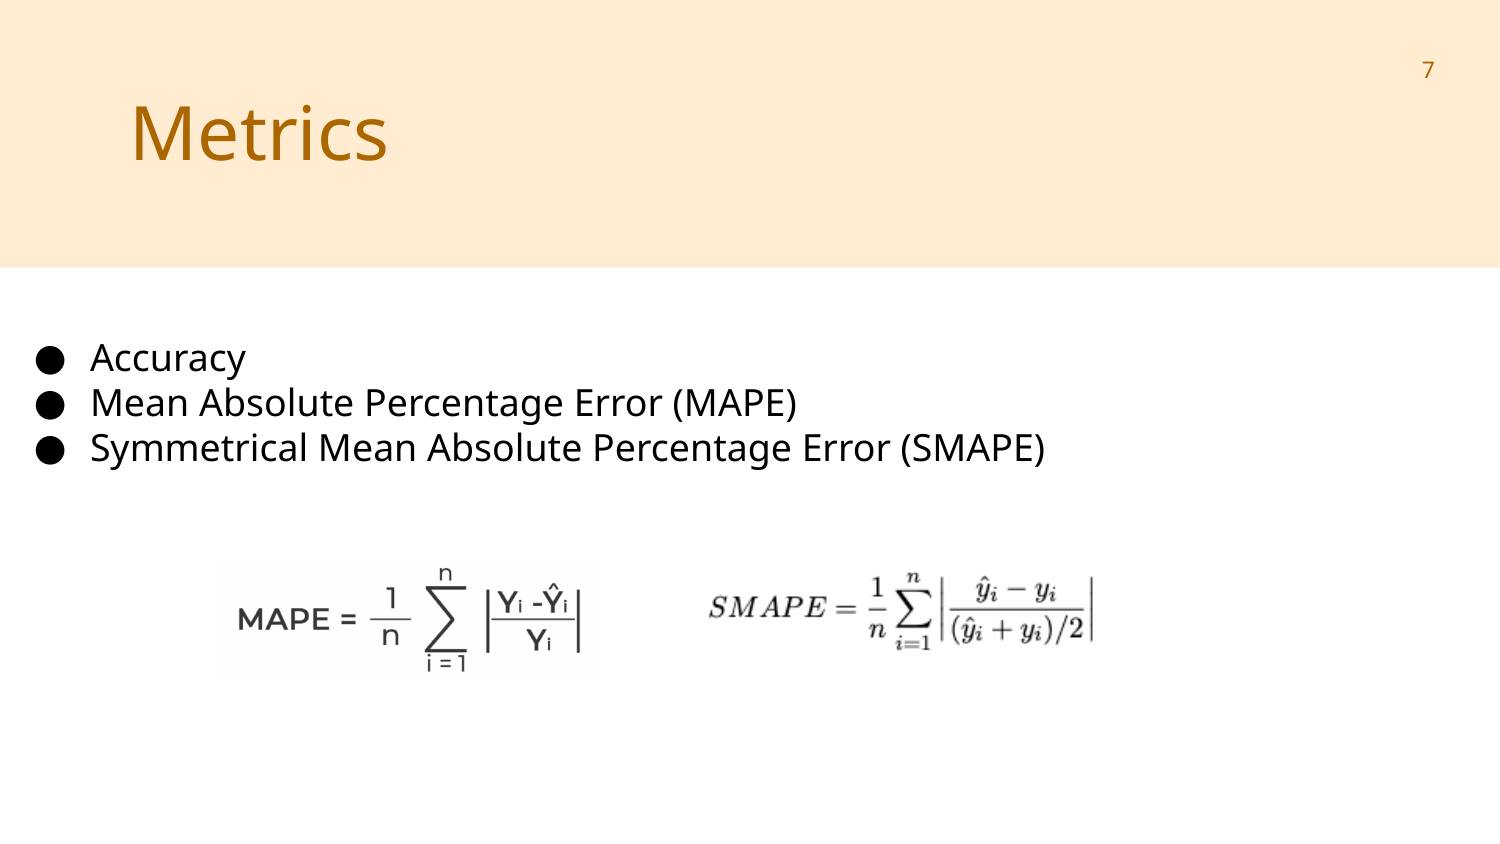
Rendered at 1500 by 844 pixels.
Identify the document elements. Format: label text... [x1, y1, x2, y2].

picture [216, 556, 602, 680]
slide_number ‹#› [1392, 41, 1450, 71]
list Accuracy Mean Absolute Percentage Error (MAPE) Symmetrical Mean Absolute Percentage Error (SMAPE) [0, 318, 1500, 844]
subtitle Metrics [129, 85, 1104, 268]
picture [674, 556, 1135, 670]
